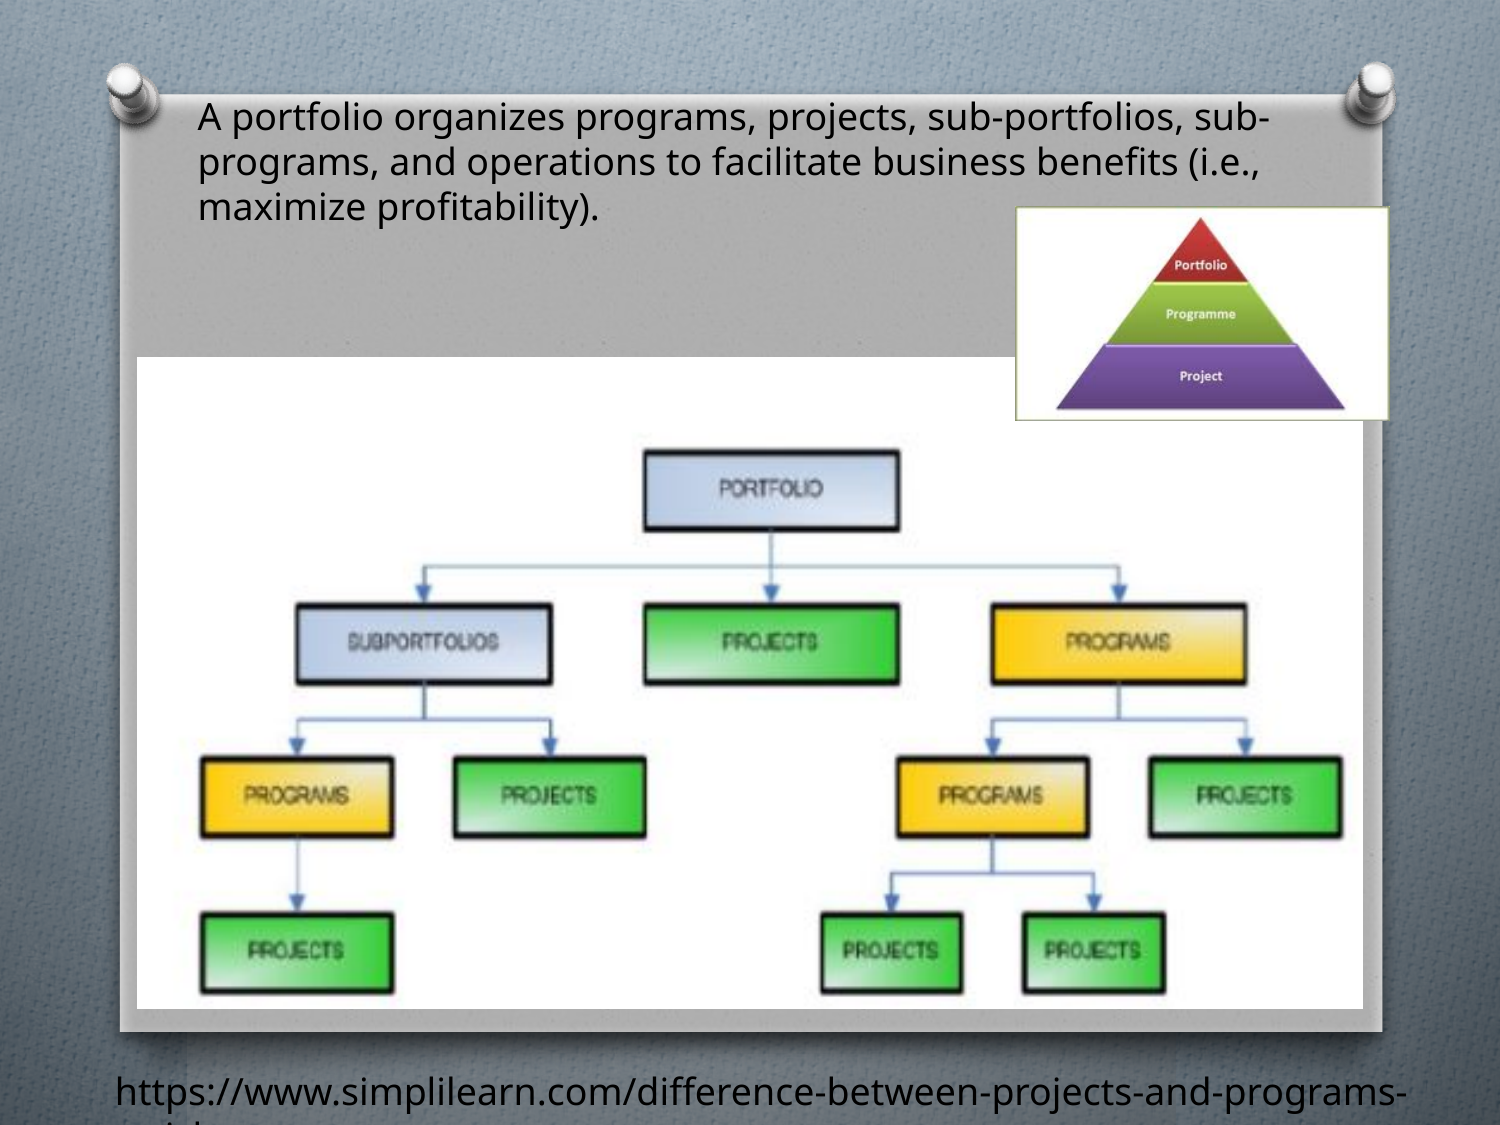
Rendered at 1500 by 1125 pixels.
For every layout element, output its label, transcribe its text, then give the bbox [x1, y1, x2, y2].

text_box https://www.simplilearn.com/difference-between-projects-and-programs-article [100, 1060, 1447, 1125]
picture [1317, 35, 1439, 156]
text_box A portfolio organizes programs, projects, sub-portfolios, sub-programs, and operations to facilitate business benefits (i.e., maximize profitability). [182, 85, 1317, 236]
picture [137, 206, 1390, 1009]
picture [75, 29, 198, 153]
